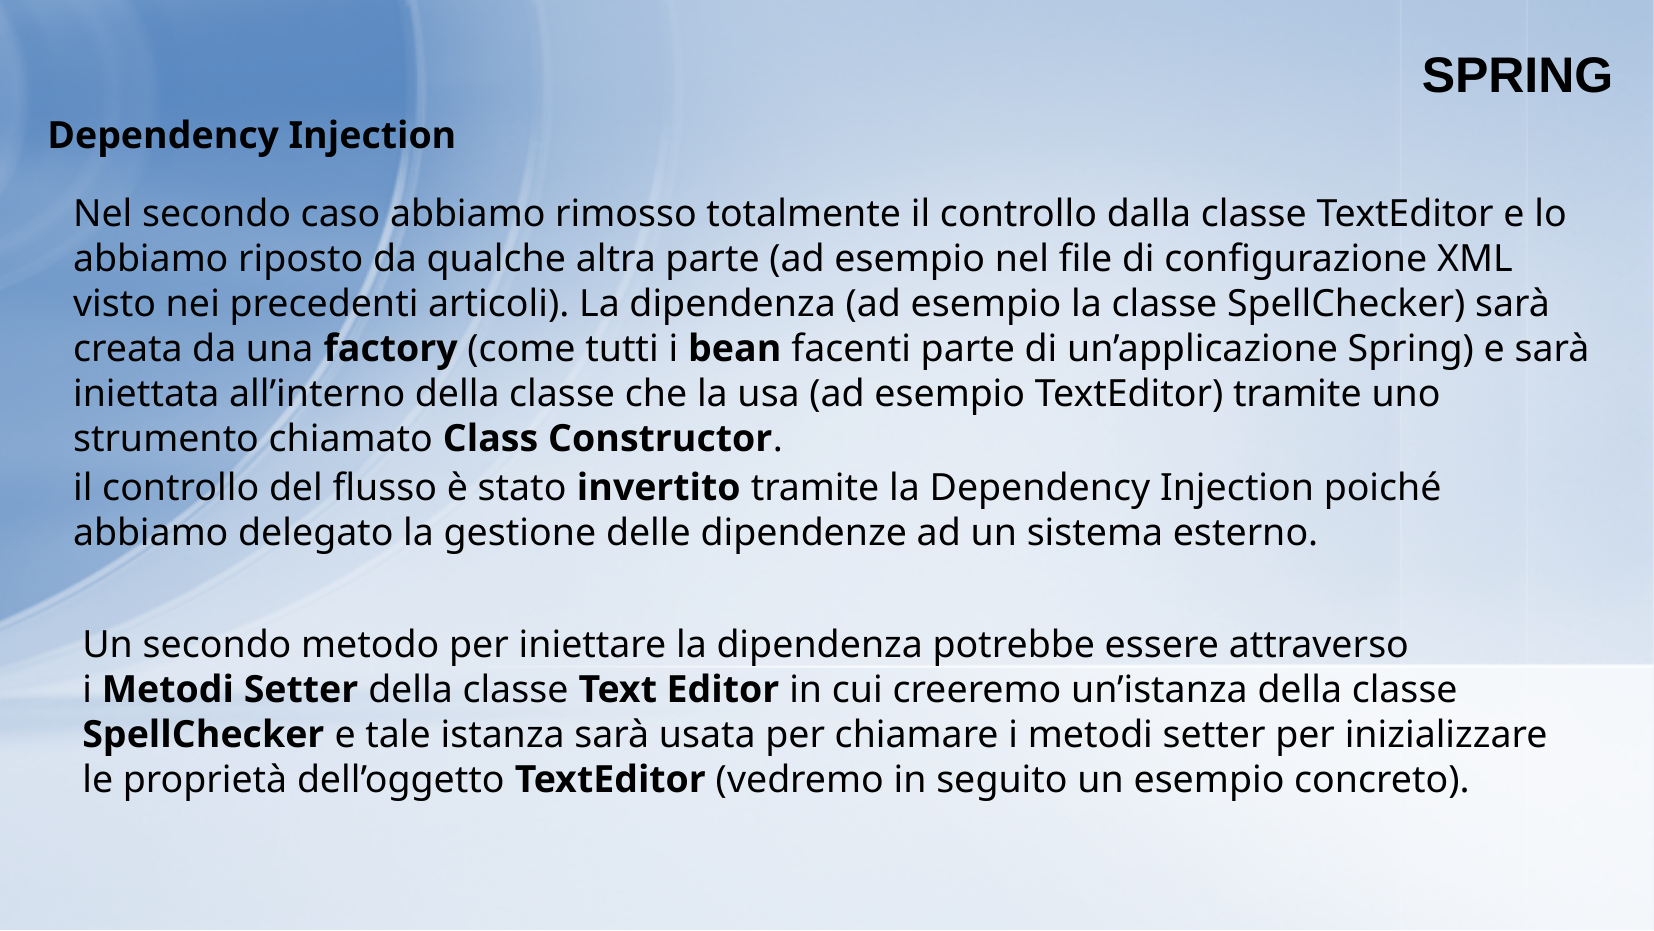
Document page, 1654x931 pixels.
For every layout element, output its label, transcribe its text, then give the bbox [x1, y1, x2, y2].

picture [0, 0, 1654, 930]
text_box Nel secondo caso abbiamo rimosso totalmente il controllo dalla classe TextEditor e lo abbiamo riposto da qualche altra parte (ad esempio nel file di configurazione XML visto nei precedenti articoli). La dipendenza (ad esempio la classe SpellChecker) sarà creata da una factory (come tutti i bean facenti parte di un’applicazione Spring) e sarà iniettata all’interno della classe che la usa (ad esempio TextEditor) tramite uno strumento chiamato Class Constructor. [58, 181, 1621, 455]
text_box SPRING [1113, 15, 1629, 111]
text_box Dependency Injection [32, 103, 1621, 153]
text_box Un secondo metodo per iniettare la dipendenza potrebbe essere attraverso i Metodi Setter della classe Text Editor in cui creeremo un’istanza della classe SpellChecker e tale istanza sarà usata per chiamare i metodi setter per inizializzare le proprietà dell’oggetto TextEditor (vedremo in seguito un esempio concreto). [67, 612, 1586, 811]
text_box il controllo del flusso è stato invertito tramite la Dependency Injection poiché abbiamo delegato la gestione delle dipendenze ad un sistema esterno. [58, 455, 1621, 542]
